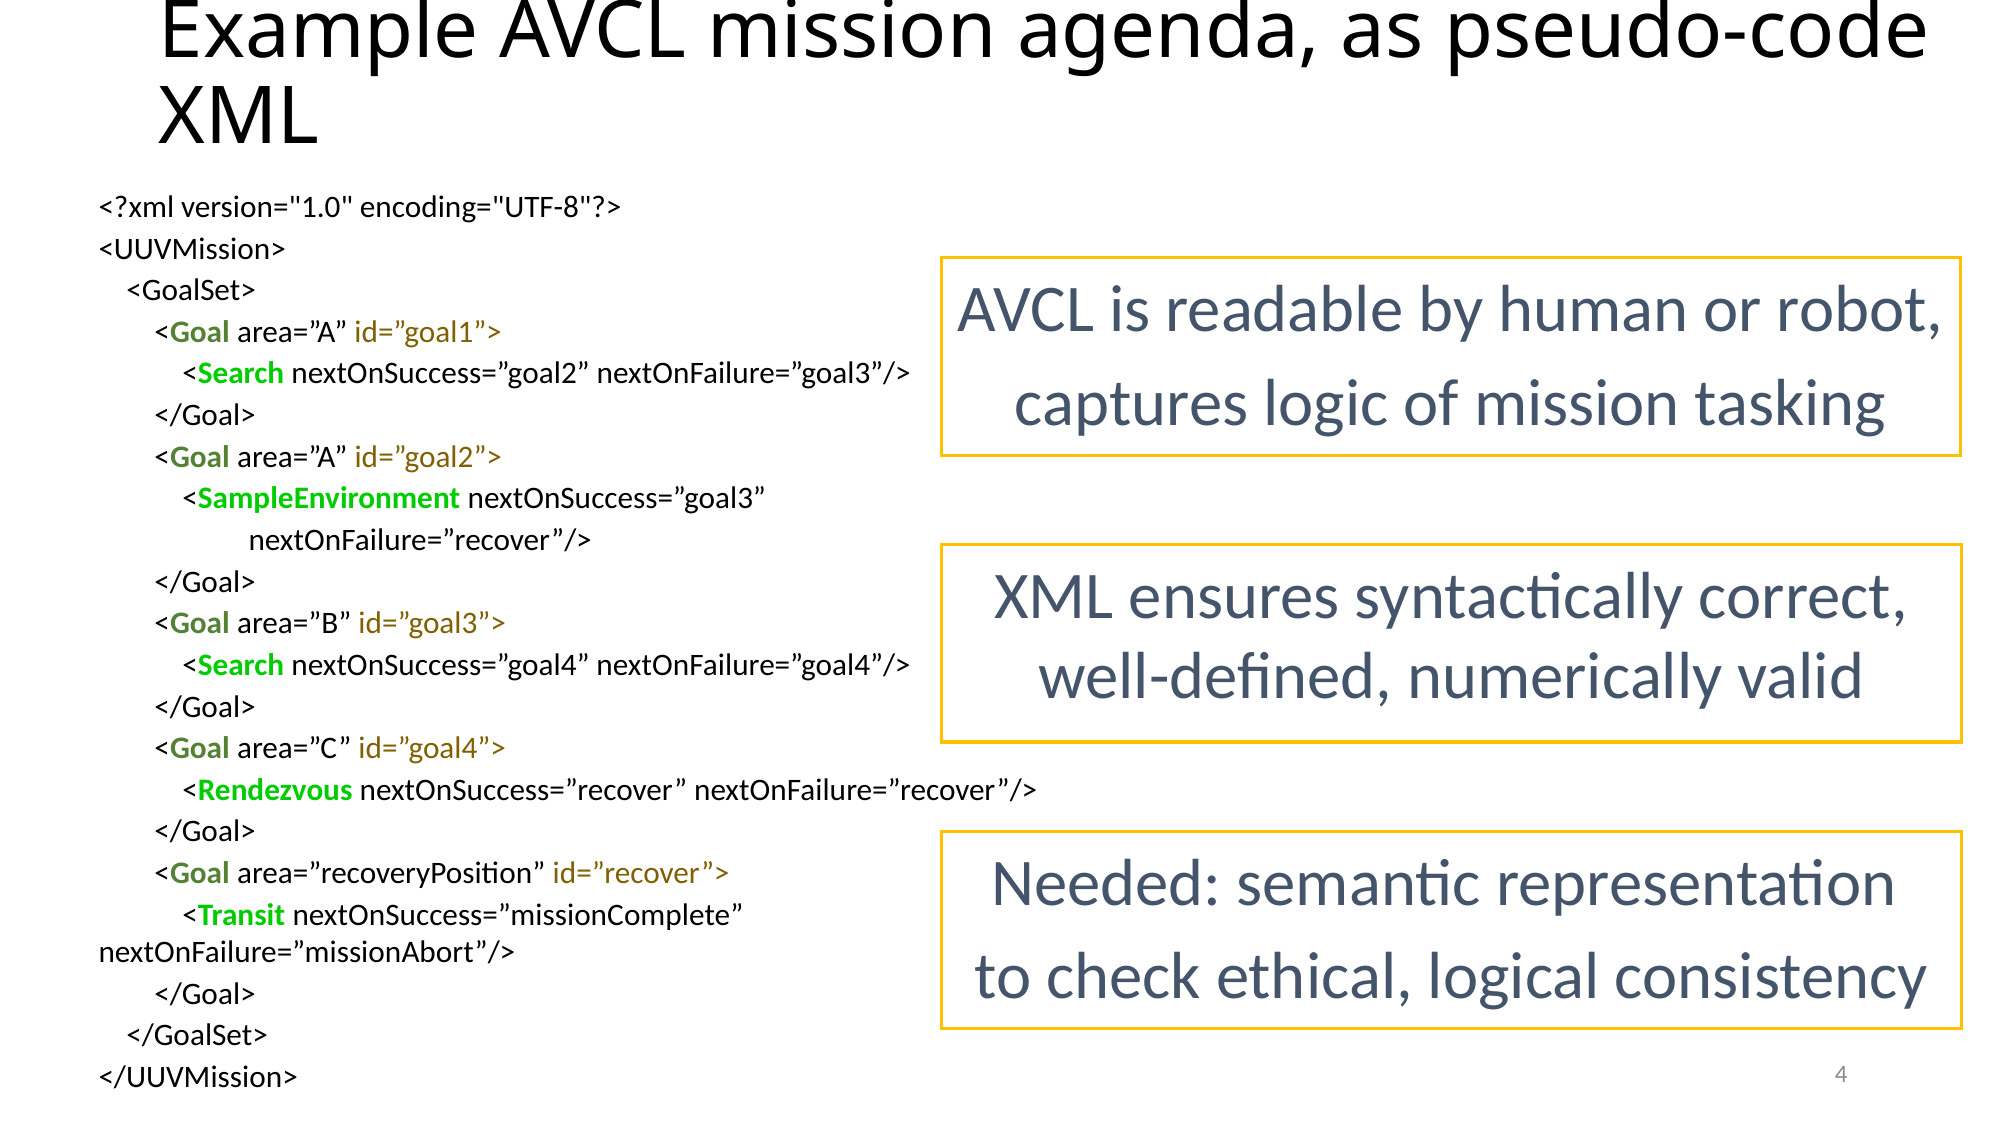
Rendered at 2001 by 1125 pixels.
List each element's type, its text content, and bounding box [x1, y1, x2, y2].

text_box XML ensures syntactically correct, well-defined, numerically valid [941, 544, 1962, 743]
list <?xml version="1.0" encoding="UTF-8"?> <UUVMission> <GoalSet> <Goal area=”A” id=”goal1”> <Search nextOnSuccess=”goal2” nextOnFailure=”goal3”/> </Goal> <Goal area=”A” id=”goal2”> <SampleEnvironment nextOnSuccess=”goal3” nextOnFailure=”recover”/> </Goal> <Goal area=”B” id=”goal3”> <Search nextOnSuccess=”goal4” nextOnFailure=”goal4”/> </Goal> <Goal area=”C” id=”goal4”> <Rendezvous nextOnSuccess=”recover” nextOnFailure=”recover”/> </Goal> <Goal area=”recoveryPosition” id=”recover”> <Transit nextOnSuccess=”missionComplete” nextOnFailure=”missionAbort”/> </Goal> </GoalSet> </UUVMission> [83, 178, 1086, 1117]
slide_number 4 [1412, 1042, 1863, 1103]
text_box AVCL is readable by human or robot, captures logic of mission tasking [941, 257, 1961, 456]
text_box Needed: semantic representation to check ethical, logical consistency [941, 831, 1962, 1029]
title Example AVCL mission agenda, as pseudo-code XML [143, 0, 1961, 169]
